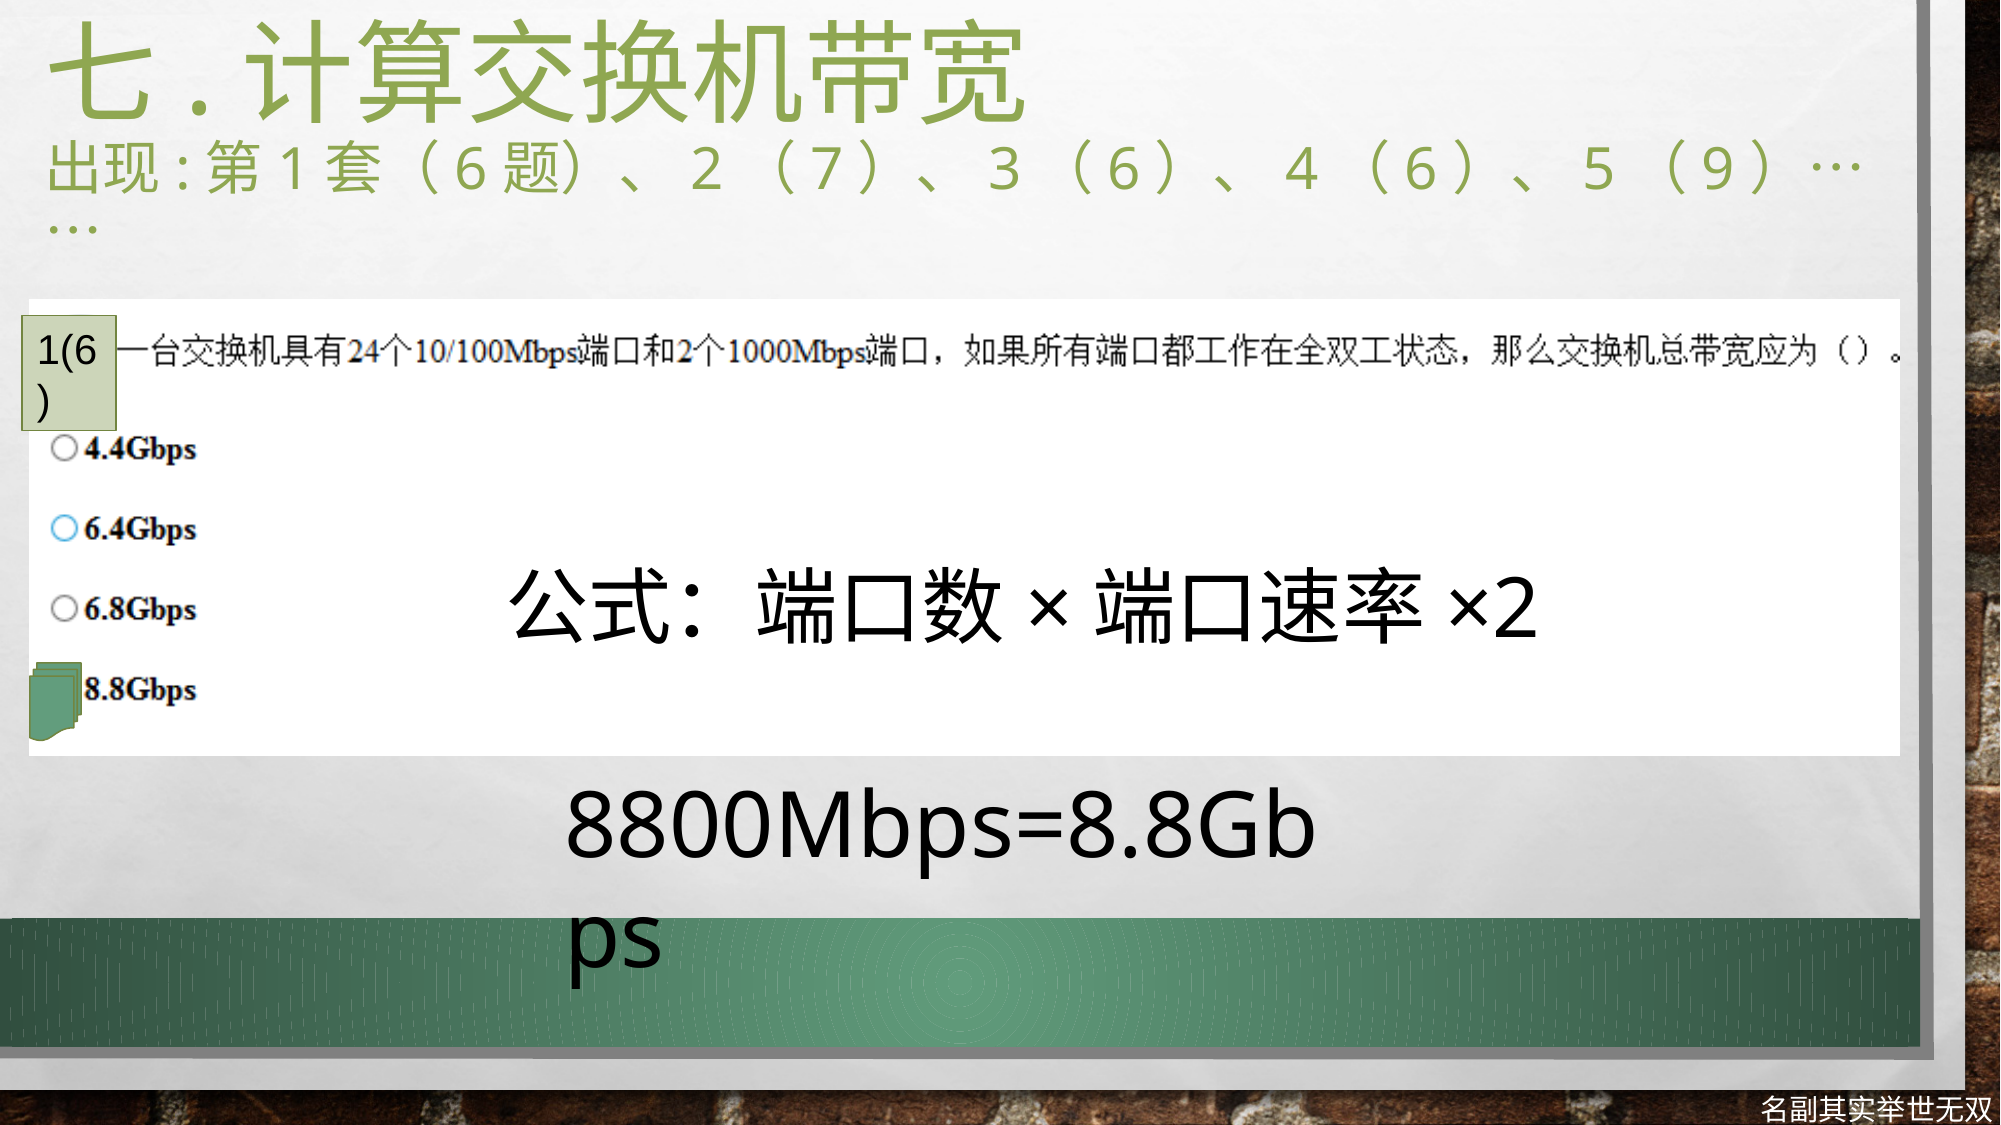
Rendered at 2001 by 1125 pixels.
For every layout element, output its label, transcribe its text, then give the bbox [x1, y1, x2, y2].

text_box 1(6) [21, 315, 29, 431]
title 七.计算交换机带宽 出现:第1套（6题）、2（7）、3（6）、4（6）、5（9）…… [29, 23, 1889, 259]
text_box 8800Mbps=8.8Gbps [549, 758, 1380, 994]
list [29, 298, 1900, 757]
picture [0, 0, 2000, 1125]
